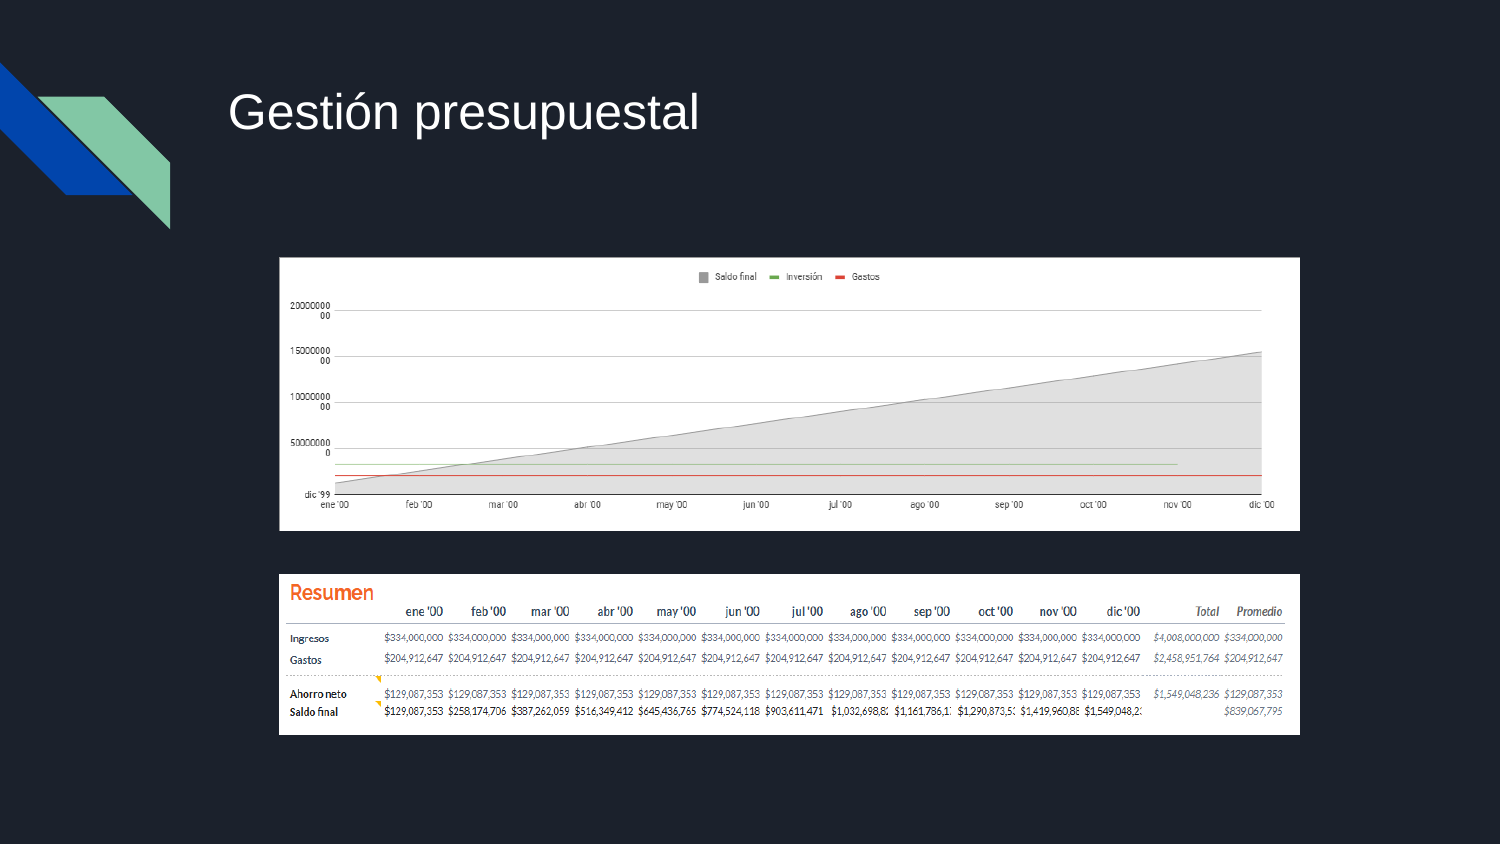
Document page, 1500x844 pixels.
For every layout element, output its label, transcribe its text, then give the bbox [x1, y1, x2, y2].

picture [279, 256, 1300, 532]
title Gestión presupuestal [212, 64, 1368, 215]
picture [279, 574, 1300, 735]
